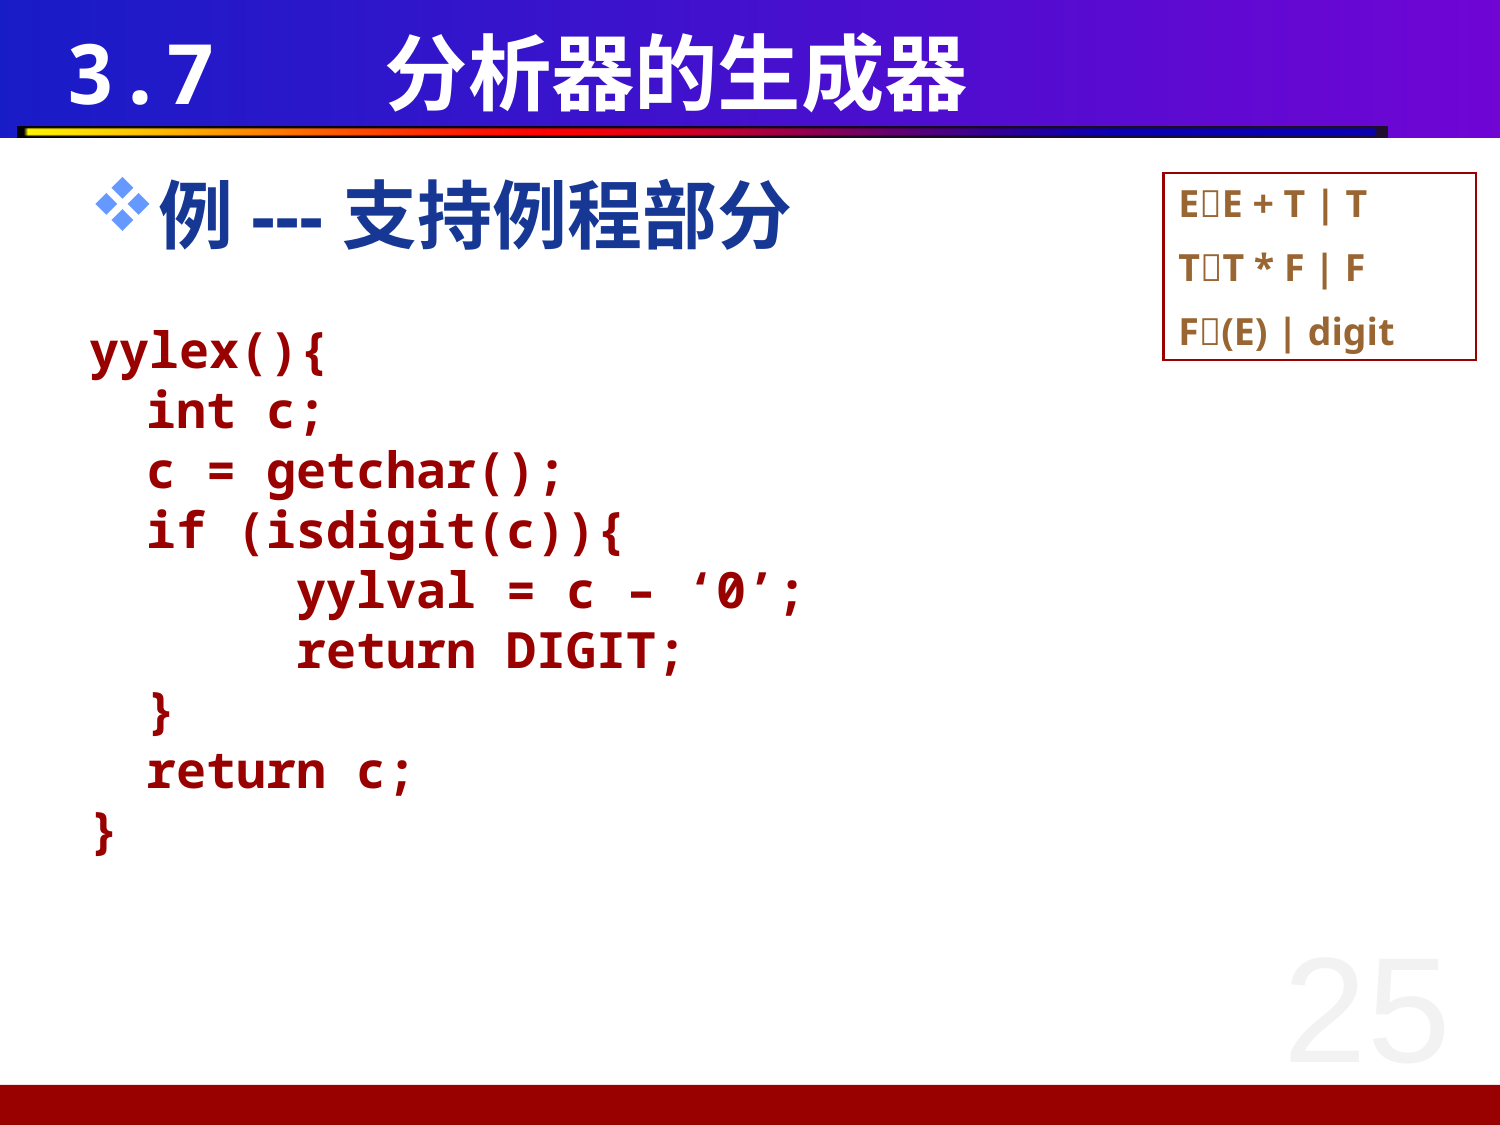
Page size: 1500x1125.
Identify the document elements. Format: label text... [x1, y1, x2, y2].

slide_number 25 [1234, 904, 1500, 1118]
title 3.7 分析器的生成器 [50, 24, 1438, 118]
text_box EE + T | T TT * F | F F(E) | digit [1163, 172, 1477, 360]
picture [17, 126, 1388, 138]
list 例---支持例程部分 yylex(){ int c; c = getchar(); if (isdigit(c)){ yylval = c – ‘0’; return DIGIT; } return c; } [75, 160, 1425, 1022]
